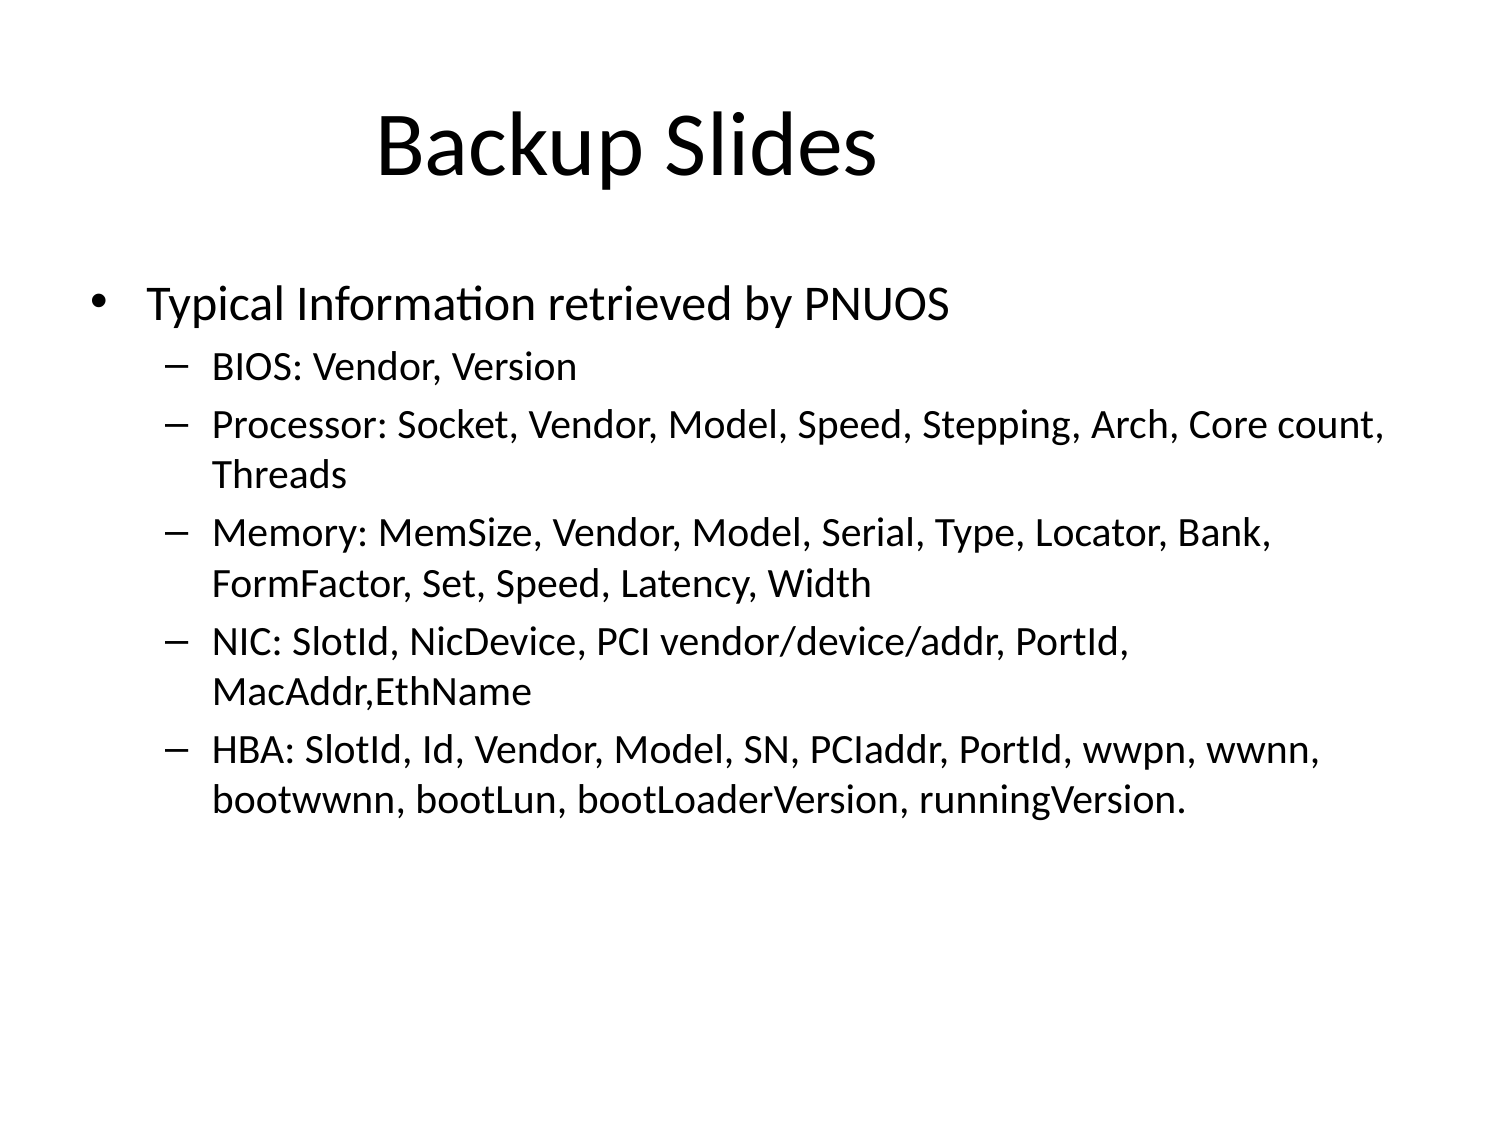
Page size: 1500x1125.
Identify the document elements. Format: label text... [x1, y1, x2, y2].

list Typical Information retrieved by PNUOS BIOS: Vendor, Version Processor: Socket, Vendor, Model, Speed, Stepping, Arch, Core count, Threads Memory: MemSize, Vendor, Model, Serial, Type, Locator, Bank, FormFactor, Set, Speed, Latency, Width NIC: SlotId, NicDevice, PCI vendor/device/addr, PortId, MacAddr,EthName HBA: SlotId, Id, Vendor, Model, SN, PCIaddr, PortId, wwpn, wwnn, bootwwnn, bootLun, bootLoaderVersion, runningVersion. [75, 262, 1425, 1005]
title Backup Slides [75, 45, 1425, 233]
